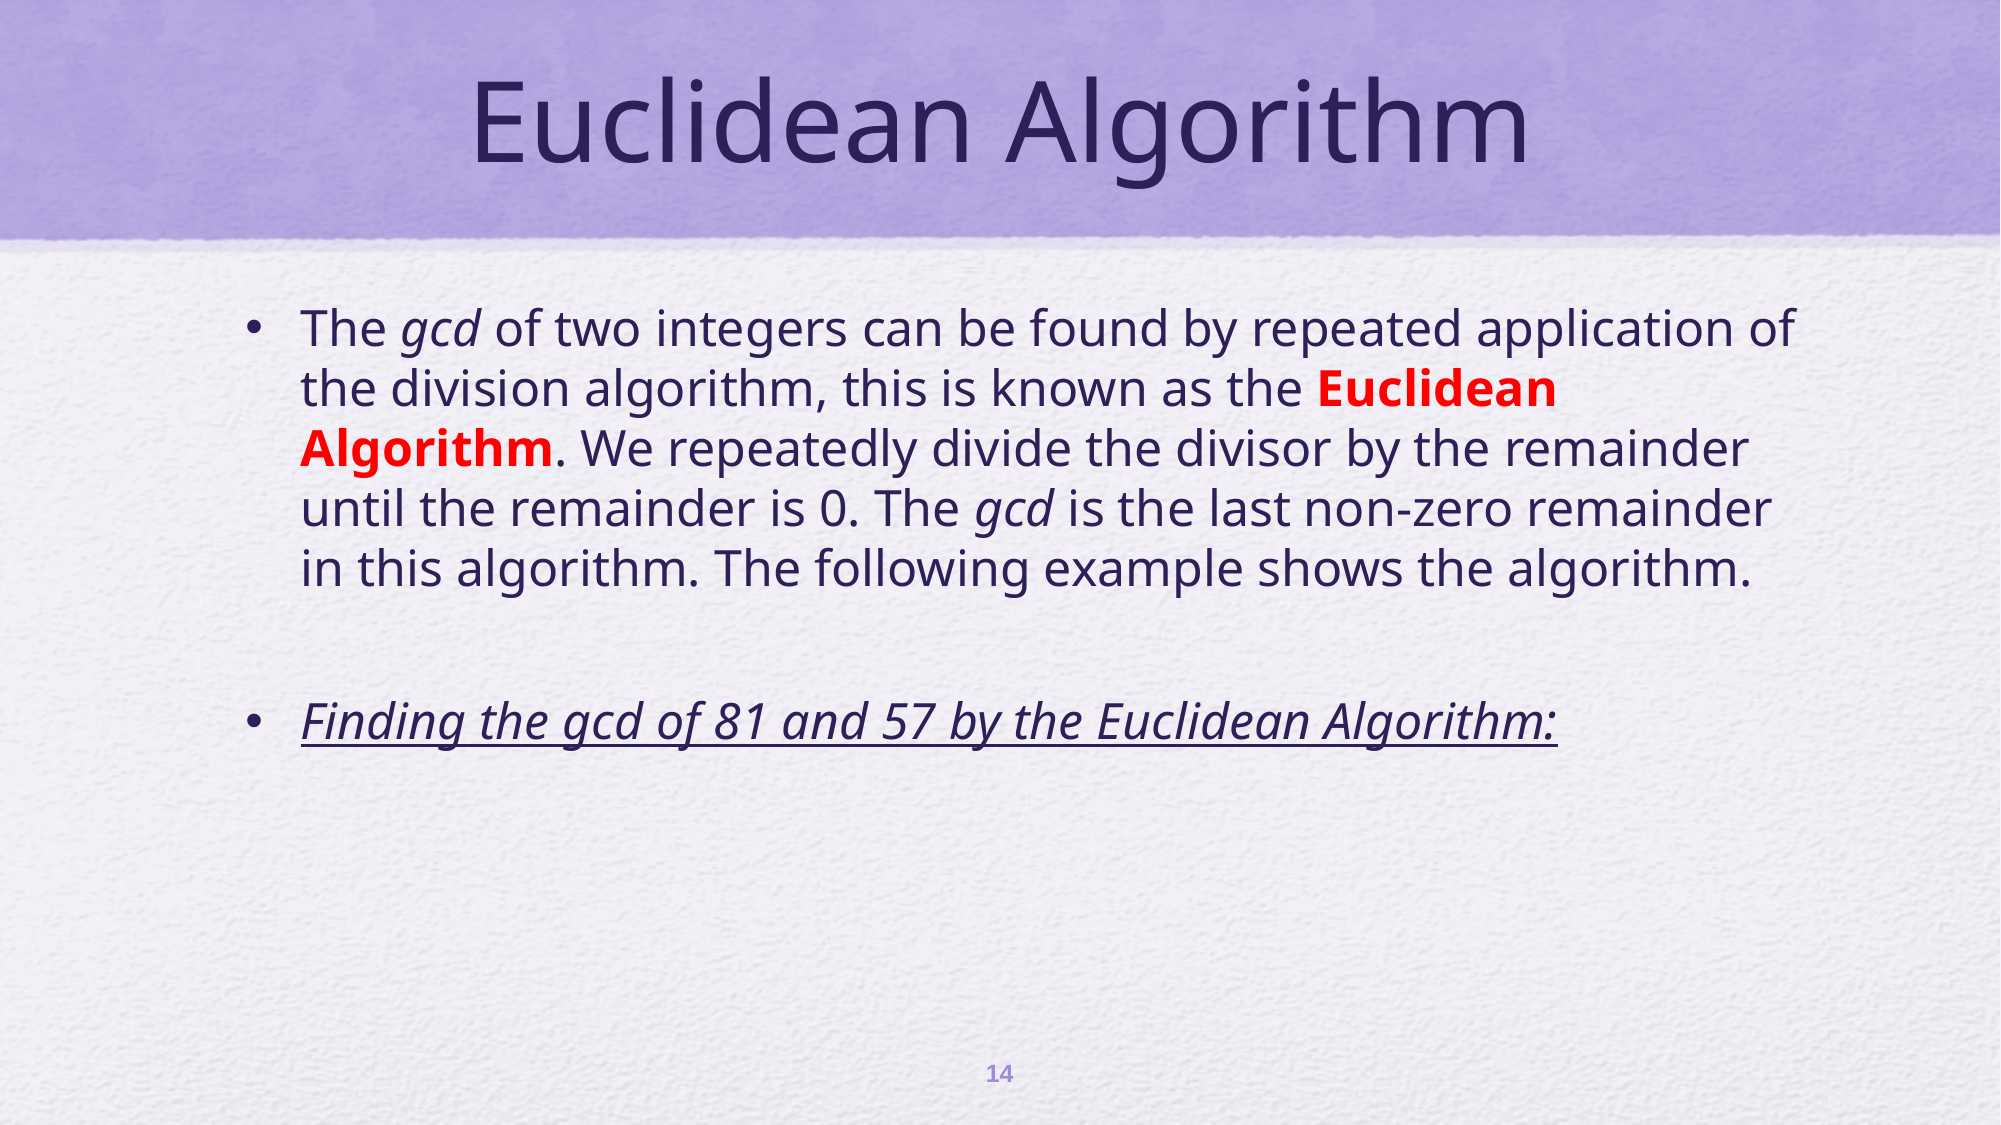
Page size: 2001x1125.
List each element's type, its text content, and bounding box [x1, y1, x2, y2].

slide_number 14 [933, 1042, 1067, 1103]
title Euclidean Algorithm [173, 6, 1829, 239]
picture [0, 0, 2001, 1125]
list The gcd of two integers can be found by repeated application of the division algorithm, this is known as the Euclidean Algorithm. We repeatedly divide the divisor by the remainder until the remainder is 0. The gcd is the last non-zero remainder in this algorithm. The following example shows the algorithm. Finding the gcd of 81 and 57 by the Euclidean Algorithm: [173, 289, 1829, 993]
